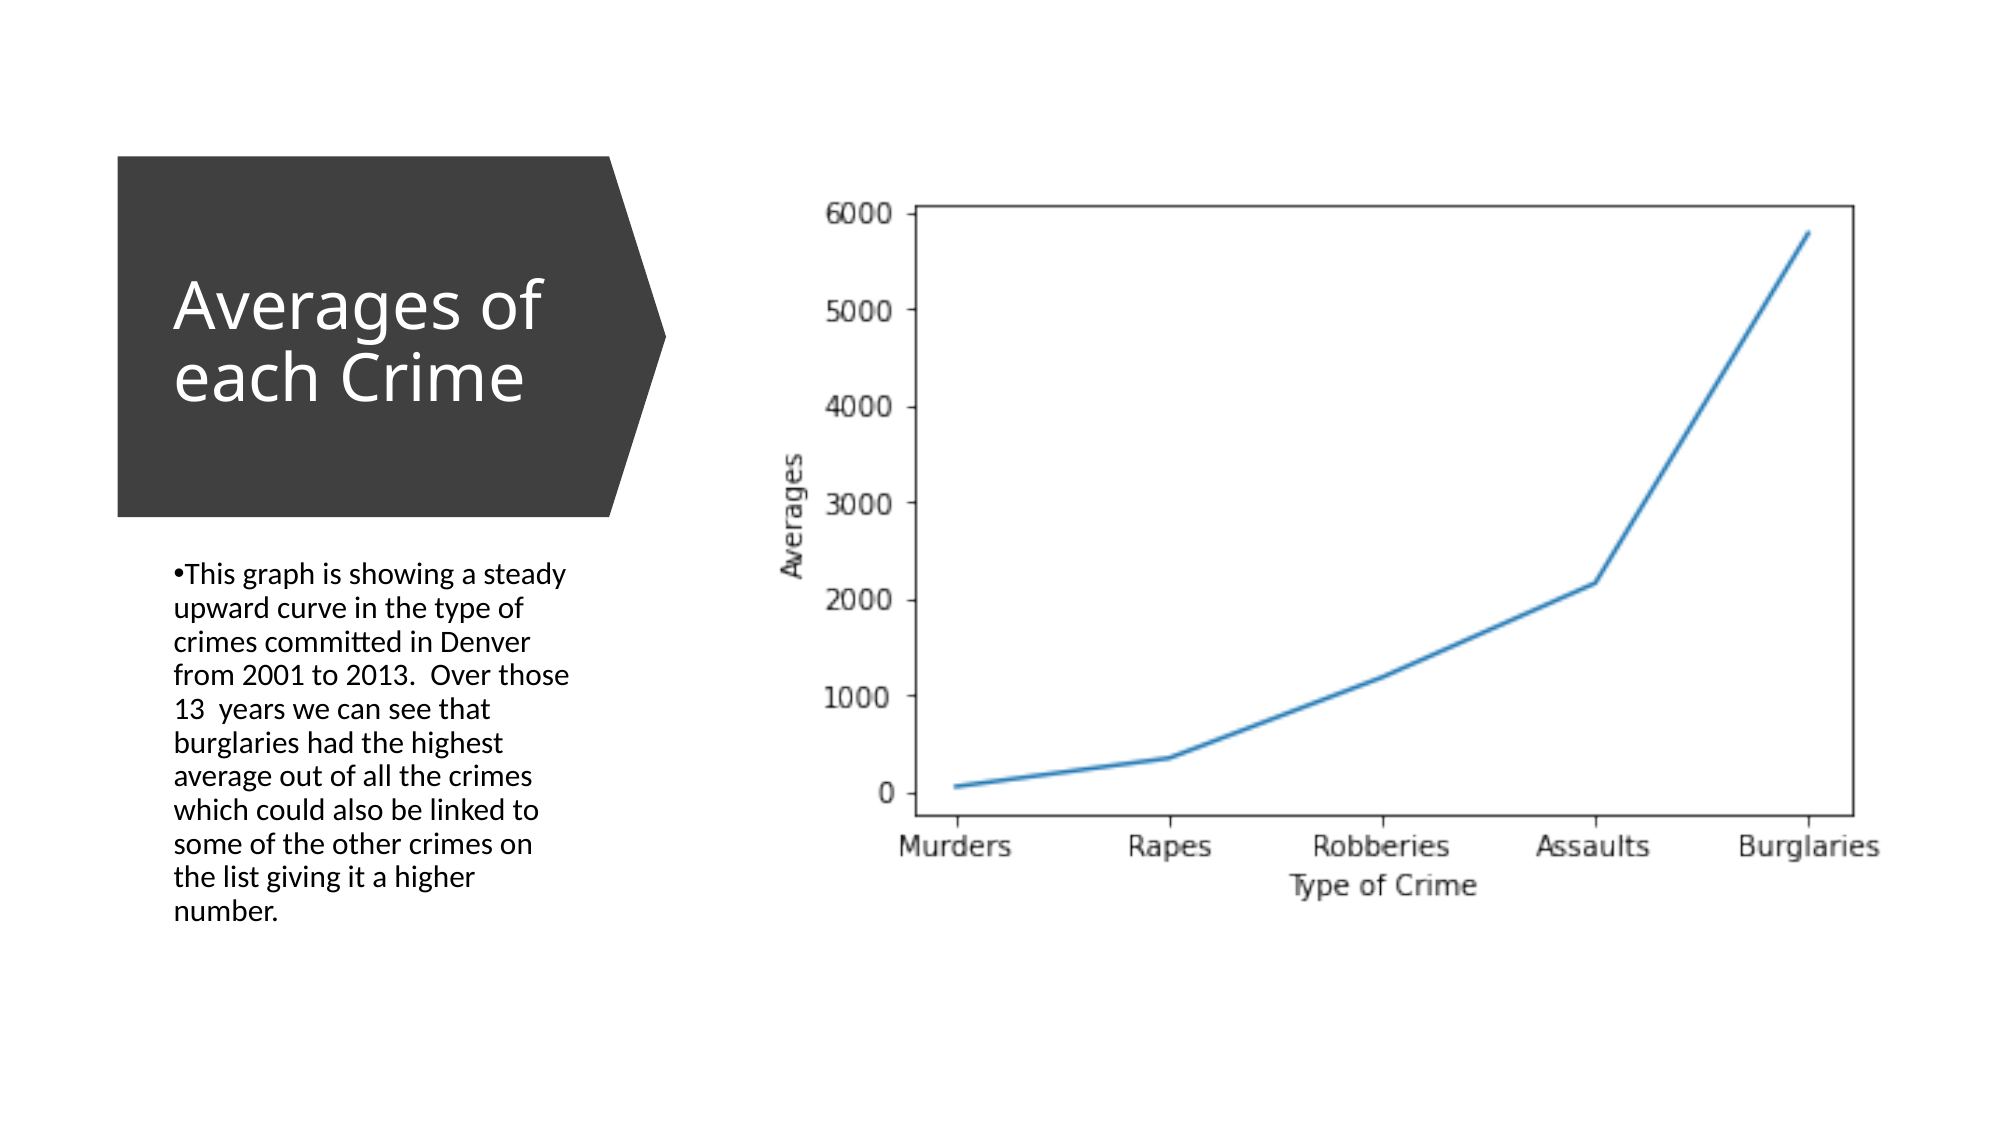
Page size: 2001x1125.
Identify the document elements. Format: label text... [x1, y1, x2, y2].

text_box [116, 155, 668, 519]
title Averages of each Crime [158, 197, 597, 490]
picture [764, 183, 1898, 922]
text_box This graph is showing a steady upward curve in the type of crimes committed in Denver from 2001 to 2013. Over those 13 years we can see that burglaries had the highest average out of all the crimes which could also be linked to some of the other crimes on the list giving it a higher number. [158, 550, 597, 949]
